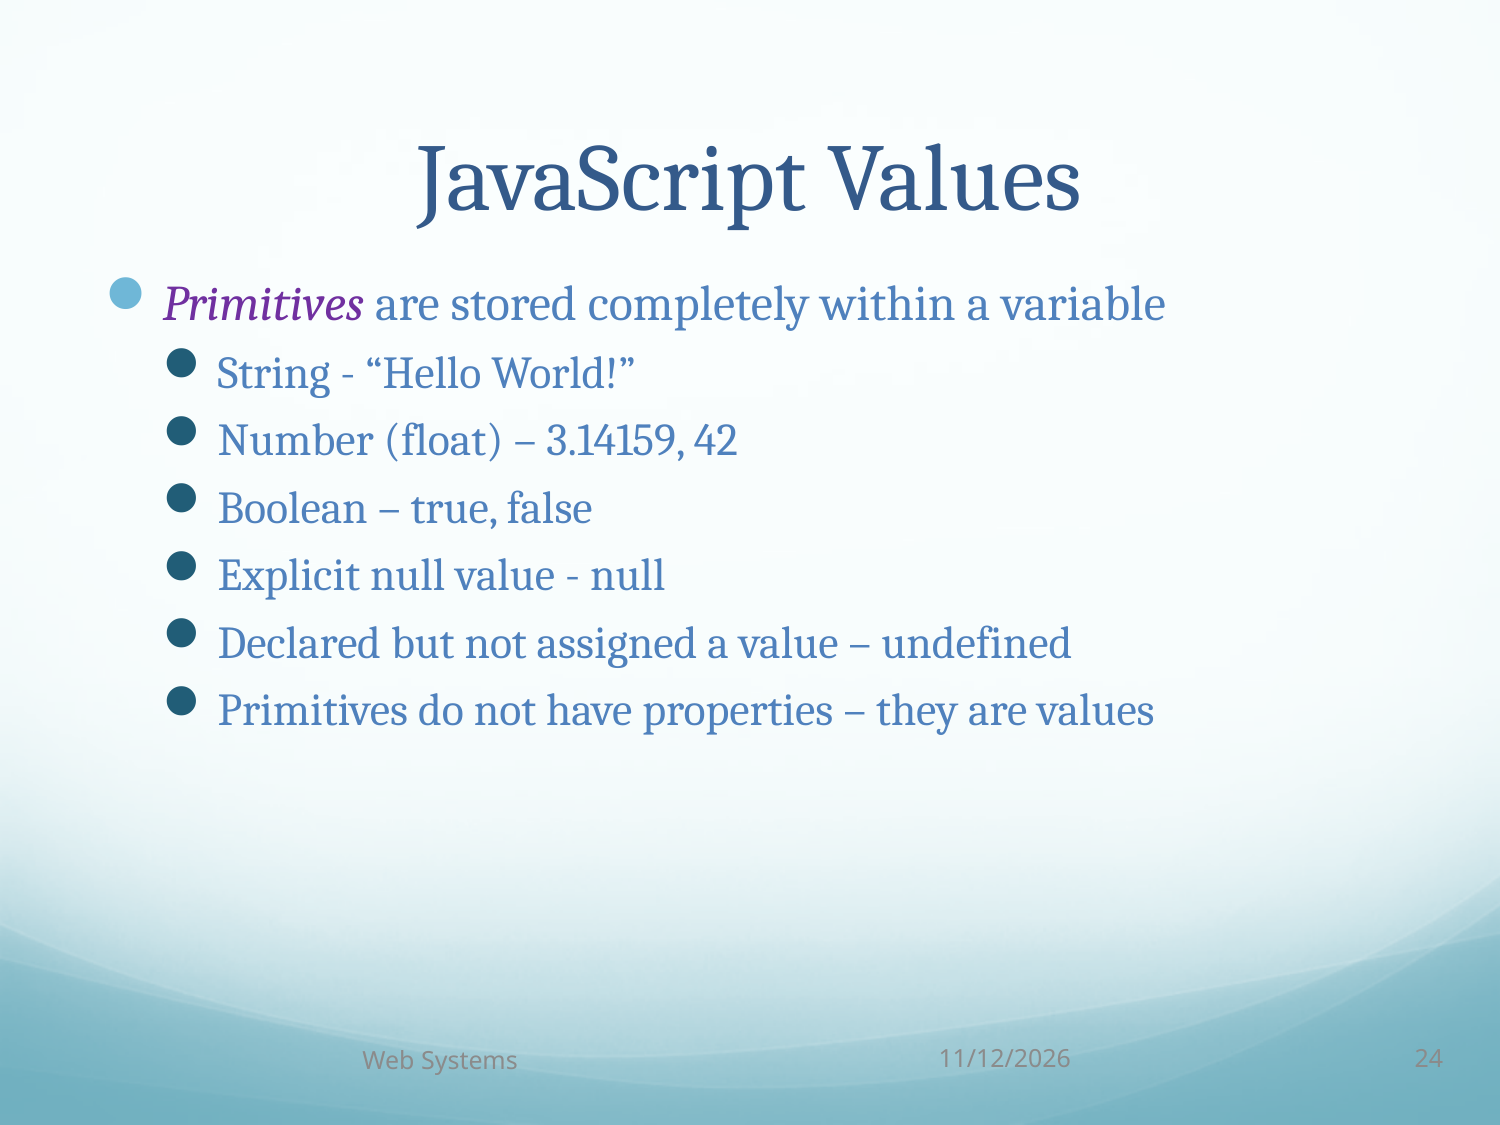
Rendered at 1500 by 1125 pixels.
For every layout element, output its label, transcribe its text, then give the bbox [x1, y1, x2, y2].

title JavaScript Values [90, 17, 1410, 237]
list Primitives are stored completely within a variable String - “Hello World!” Number (float) – 3.14159, 42 Boolean – true, false Explicit null value - null Declared but not assigned a value – undefined Primitives do not have properties – they are values [90, 262, 1410, 975]
slide_number 24 [1295, 1029, 1459, 1090]
footer Web Systems [43, 1029, 838, 1090]
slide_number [923, 1029, 1274, 1090]
